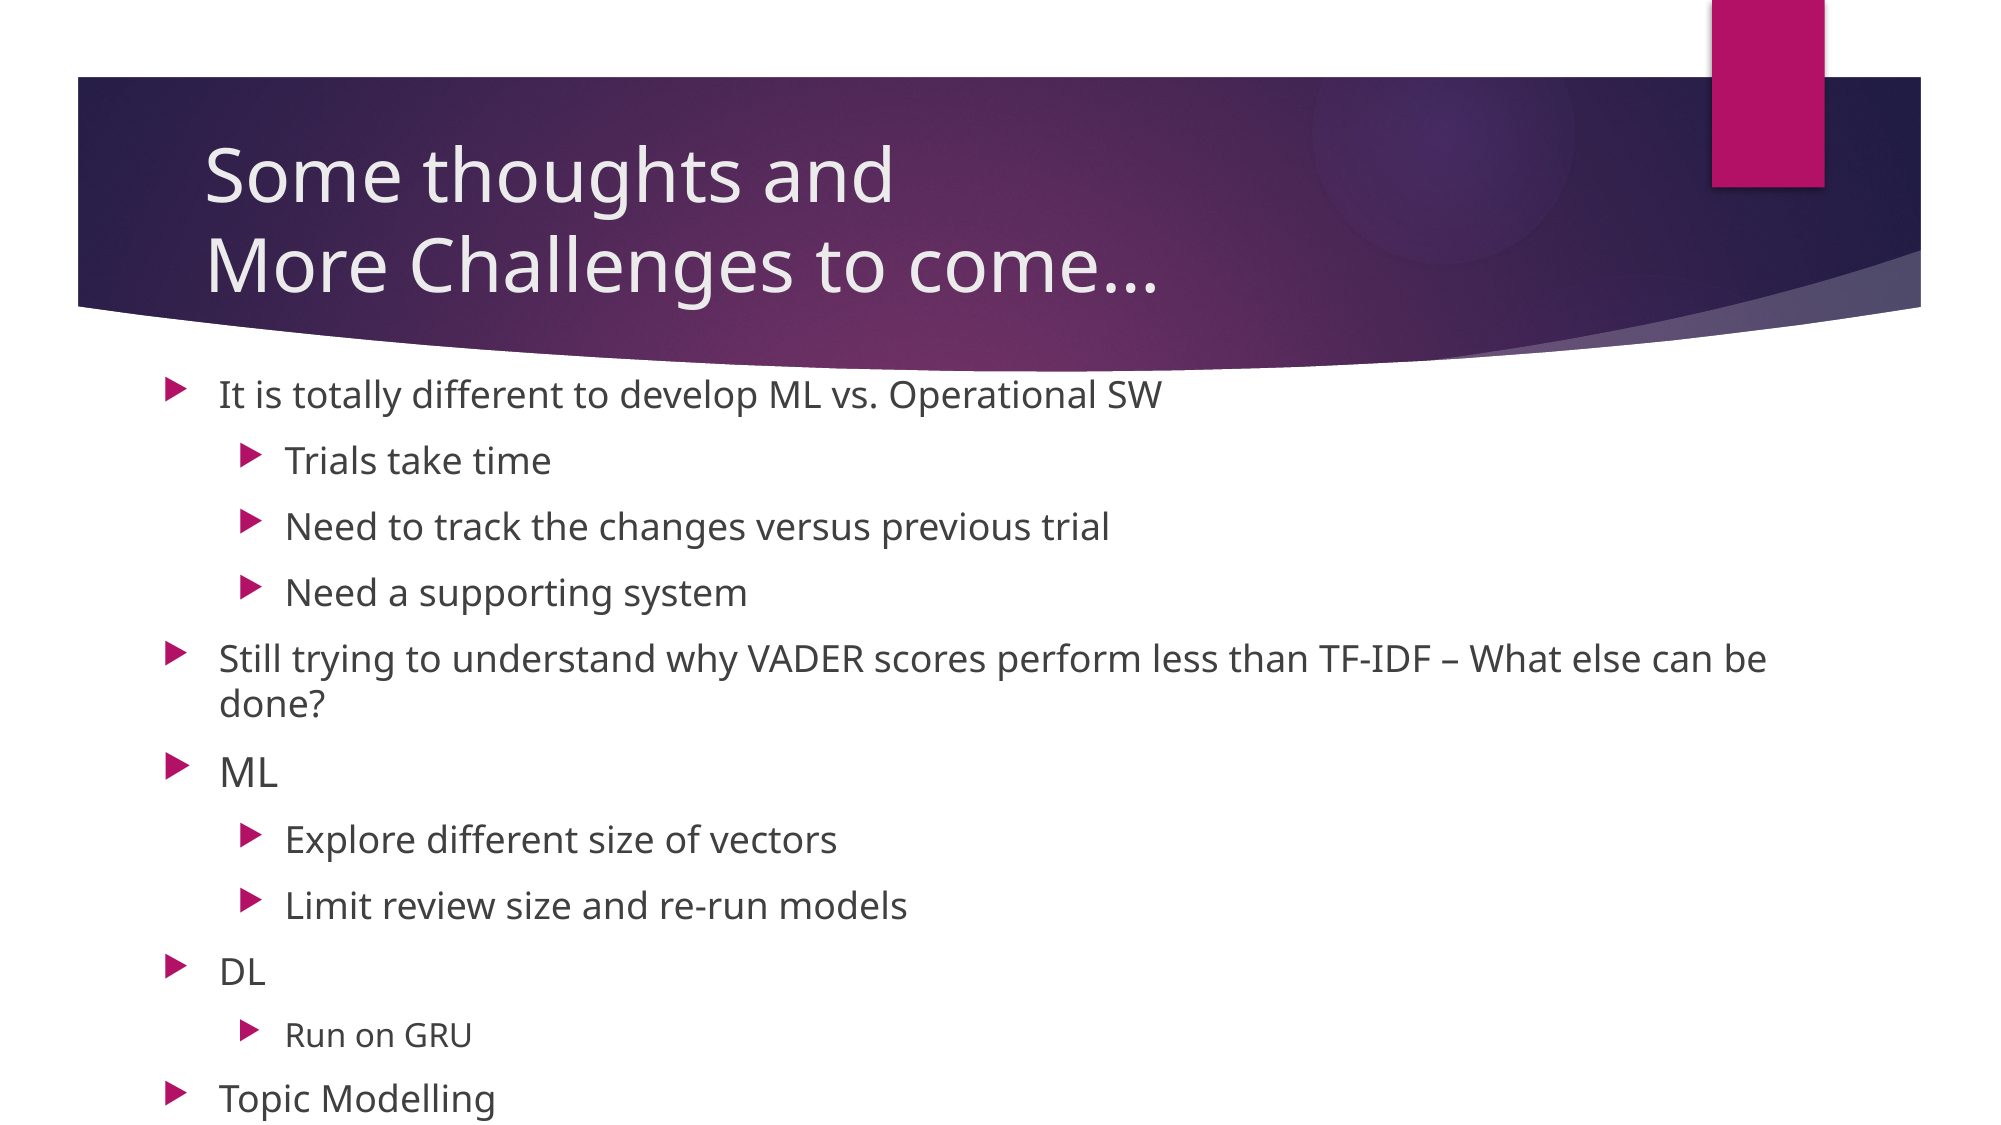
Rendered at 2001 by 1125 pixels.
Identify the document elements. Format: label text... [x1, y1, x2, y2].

text_box It is totally different to develop ML vs. Operational SW Trials take time Need to track the changes versus previous trial Need a supporting system Still trying to understand why VADER scores perform less than TF-IDF – What else can be done? ML Explore different size of vectors Limit review size and re-run models DL Run on GRU Topic Modelling [147, 363, 1822, 1125]
title Some thoughts and More Challenges to come… [189, 159, 1627, 276]
